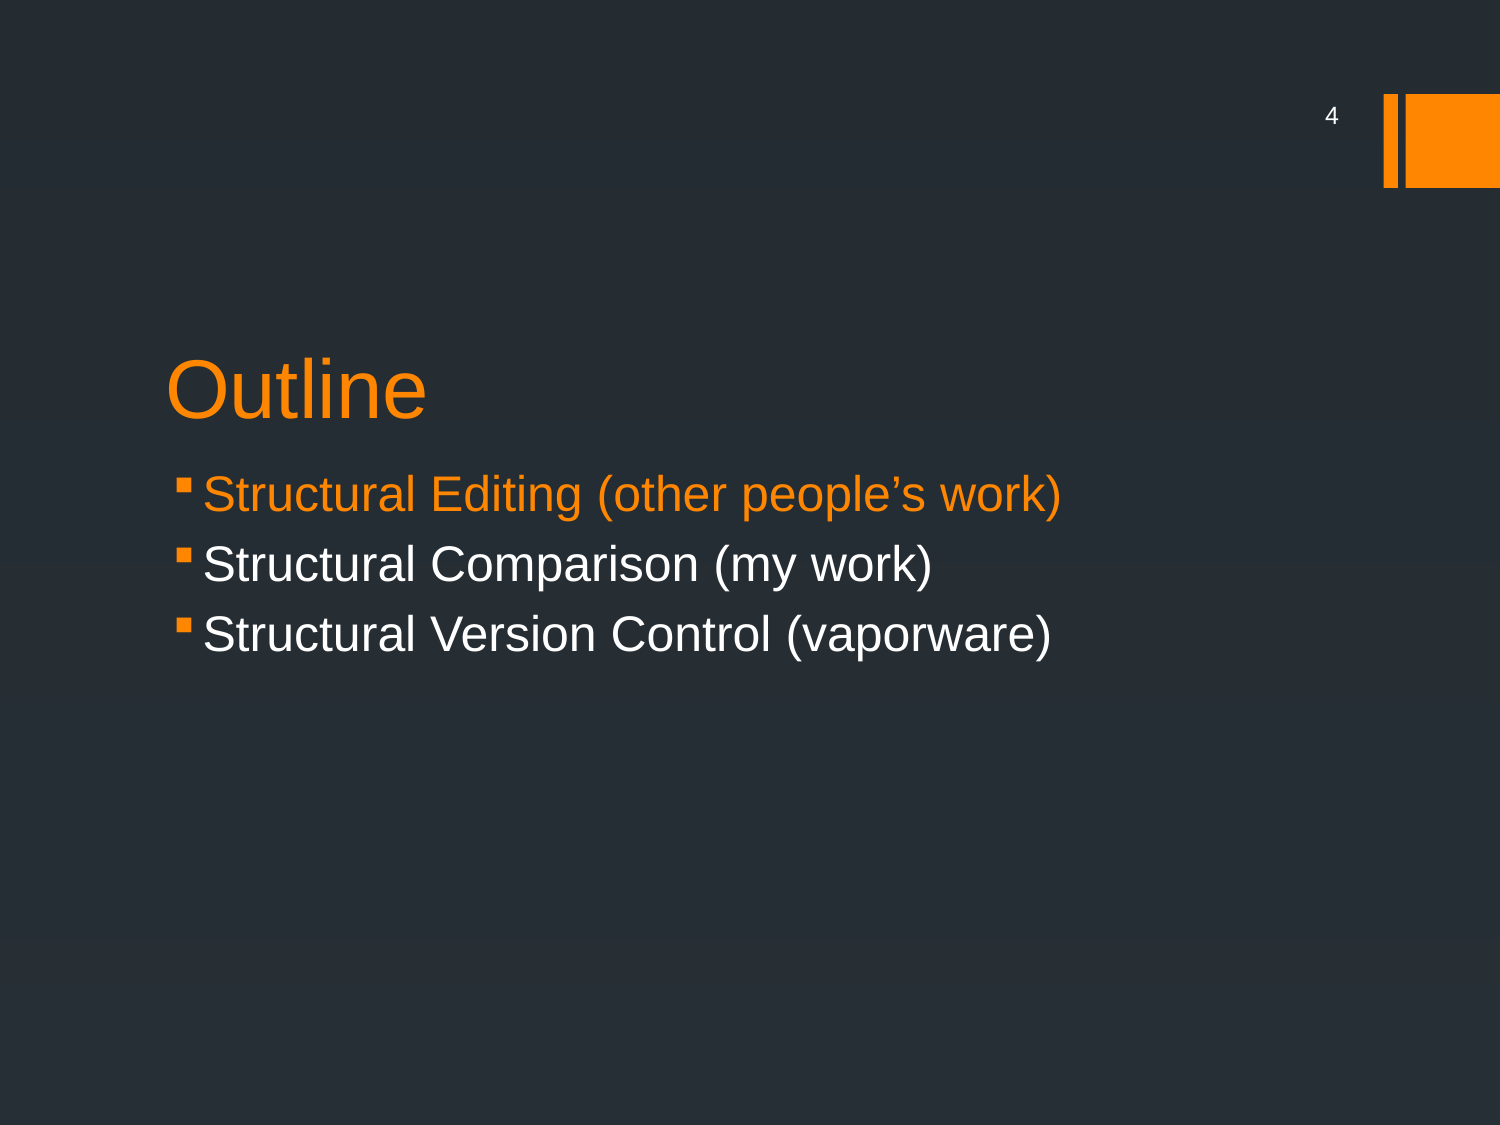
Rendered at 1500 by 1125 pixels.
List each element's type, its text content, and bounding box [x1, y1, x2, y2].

title Outline [150, 253, 1350, 443]
list Structural Editing (other people’s work) Structural Comparison (my work) Structural Version Control (vaporware) [150, 454, 1350, 1035]
slide_number 4 [1199, 90, 1355, 140]
